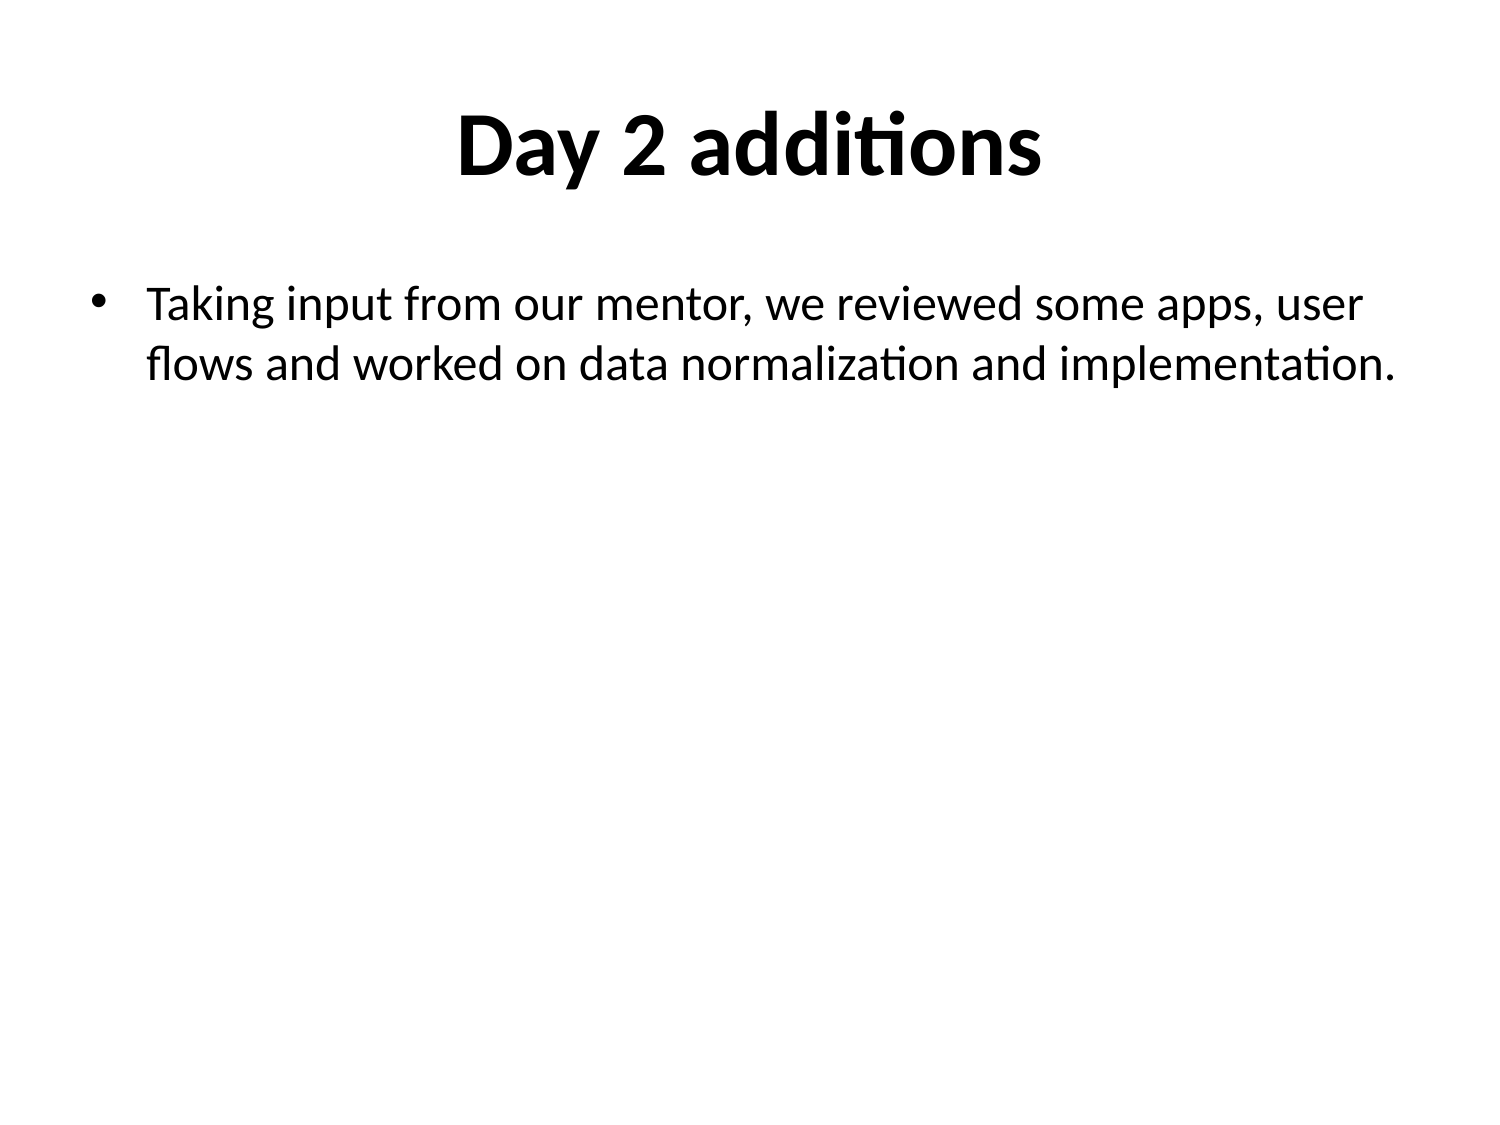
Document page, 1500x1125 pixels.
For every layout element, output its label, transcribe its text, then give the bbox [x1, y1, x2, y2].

title Day 2 additions [75, 45, 1425, 233]
list Taking input from our mentor, we reviewed some apps, user flows and worked on data normalization and implementation. [75, 262, 1425, 1005]
